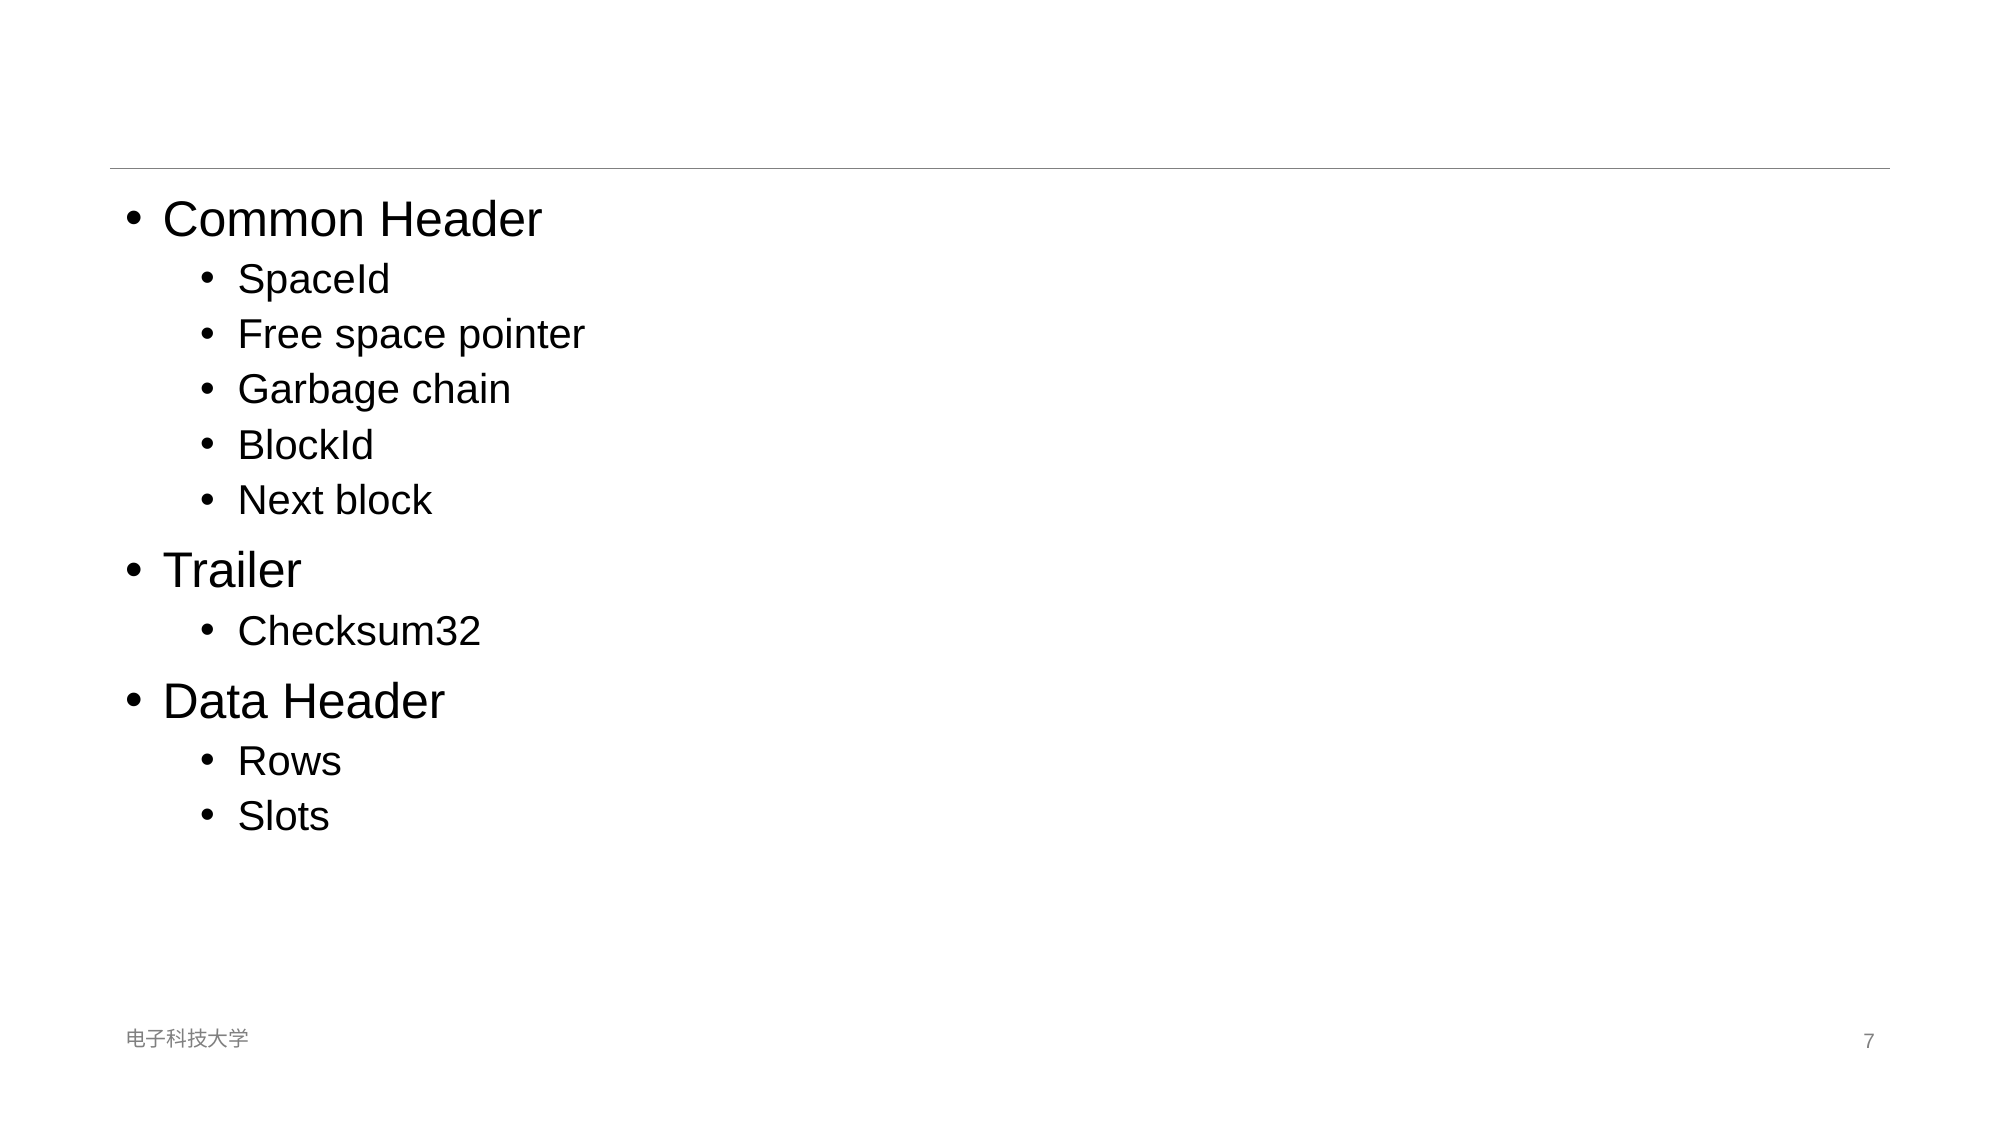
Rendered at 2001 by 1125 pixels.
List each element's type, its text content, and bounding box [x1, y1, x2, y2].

slide_number 7 [1412, 1023, 1890, 1058]
footer 电子科技大学 [109, 1023, 790, 1058]
list Common Header SpaceId Free space pointer Garbage chain BlockId Next block Trailer Checksum32 Data Header Rows Slots [109, 185, 1890, 1007]
